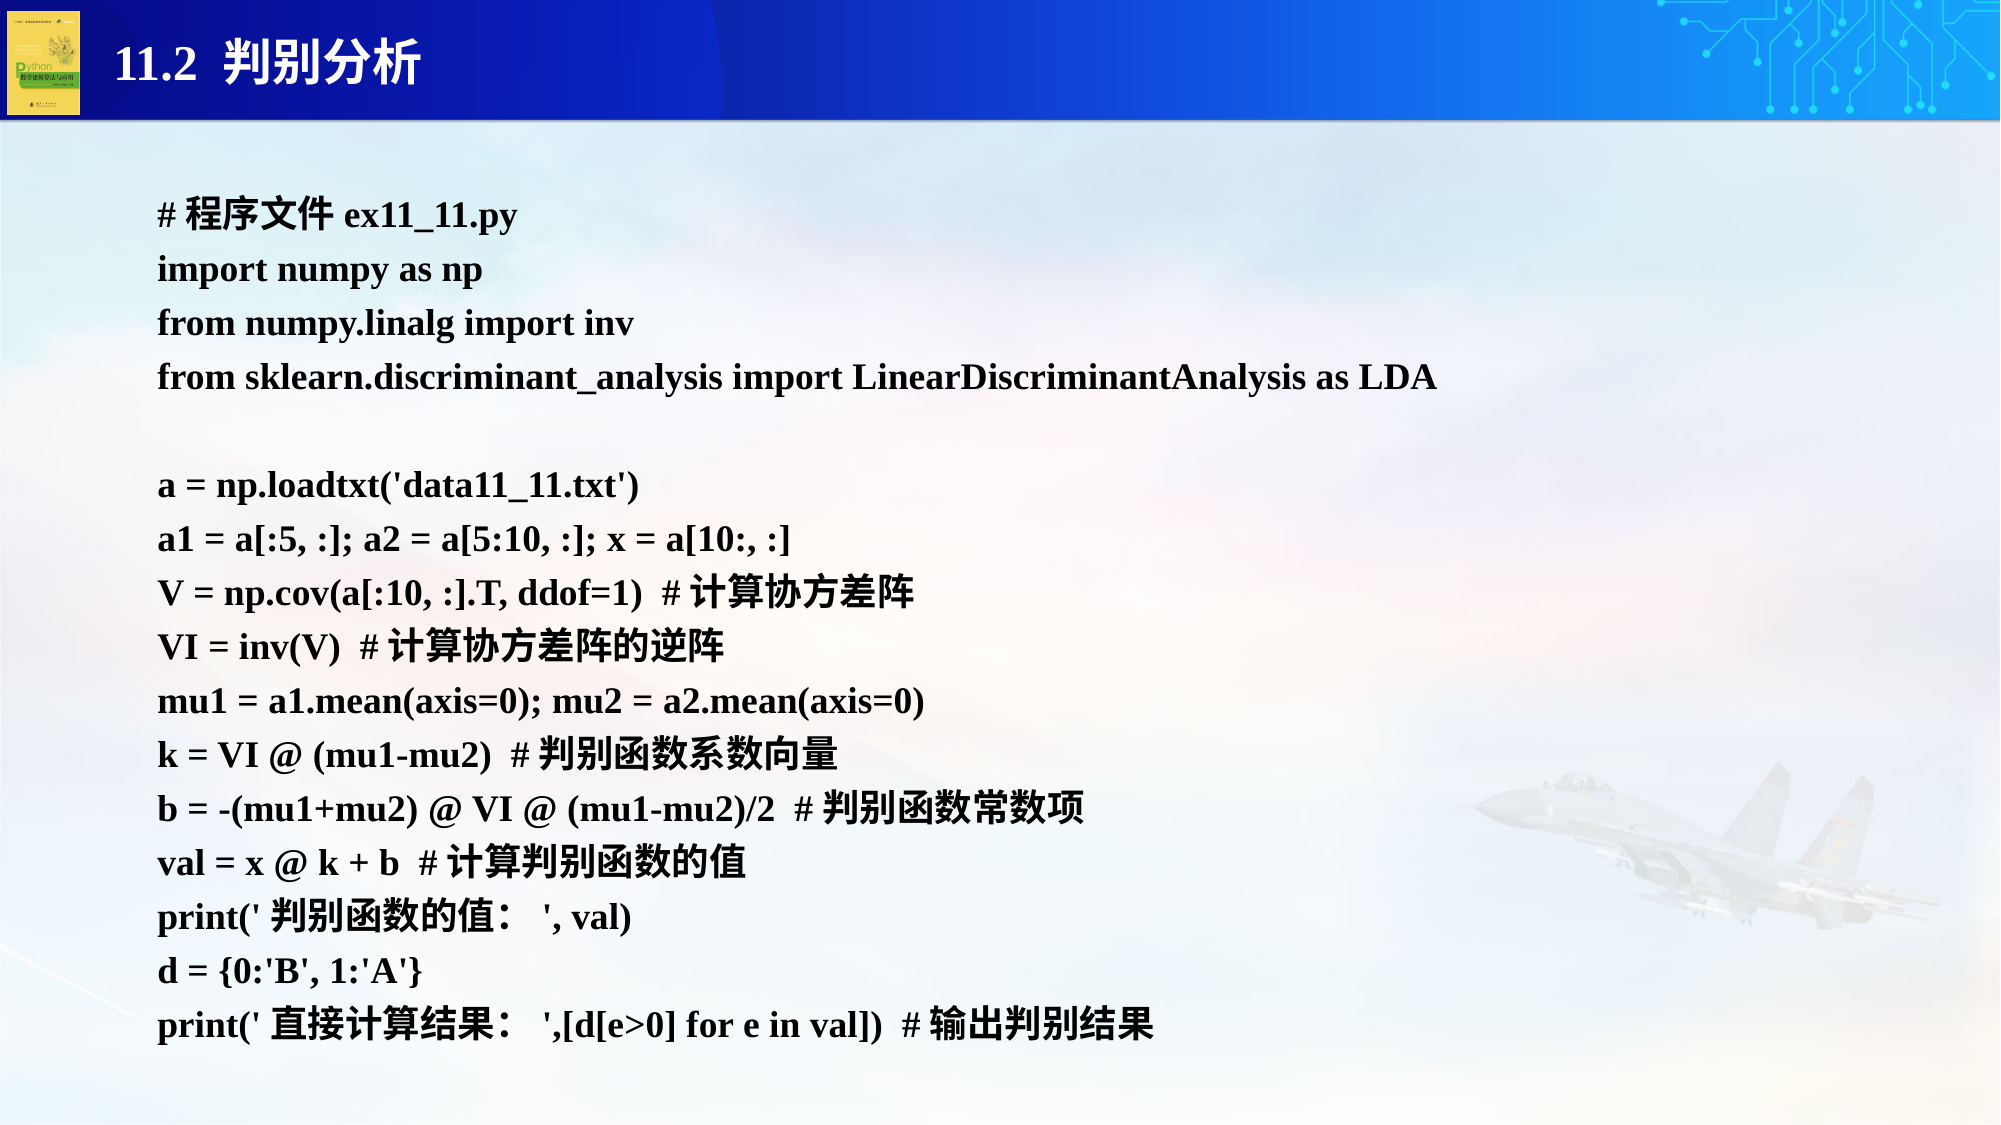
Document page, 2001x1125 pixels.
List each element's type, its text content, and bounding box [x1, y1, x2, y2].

list #程序文件ex11_11.py import numpy as np from numpy.linalg import inv from sklearn.discriminant_analysis import LinearDiscriminantAnalysis as LDA a = np.loadtxt('data11_11.txt') a1 = a[:5, :]; a2 = a[5:10, :]; x = a[10:, :] V = np.cov(a[:10, :].T, ddof=1) #计算协方差阵 VI = inv(V) #计算协方差阵的逆阵 mu1 = a1.mean(axis=0); mu2 = a2.mean(axis=0) k = VI @ (mu1-mu2) #判别函数系数向量 b = -(mu1+mu2) @ VI @ (mu1-mu2)/2 #判别函数常数项 val = x @ k + b #计算判别函数的值 print('判别函数的值：', val) d = {0:'B', 1:'A'} print('直接计算结果：',[d[e>0] for e in val]) #输出判别结果 [98, 173, 1942, 1068]
picture [0, 0, 2000, 1125]
